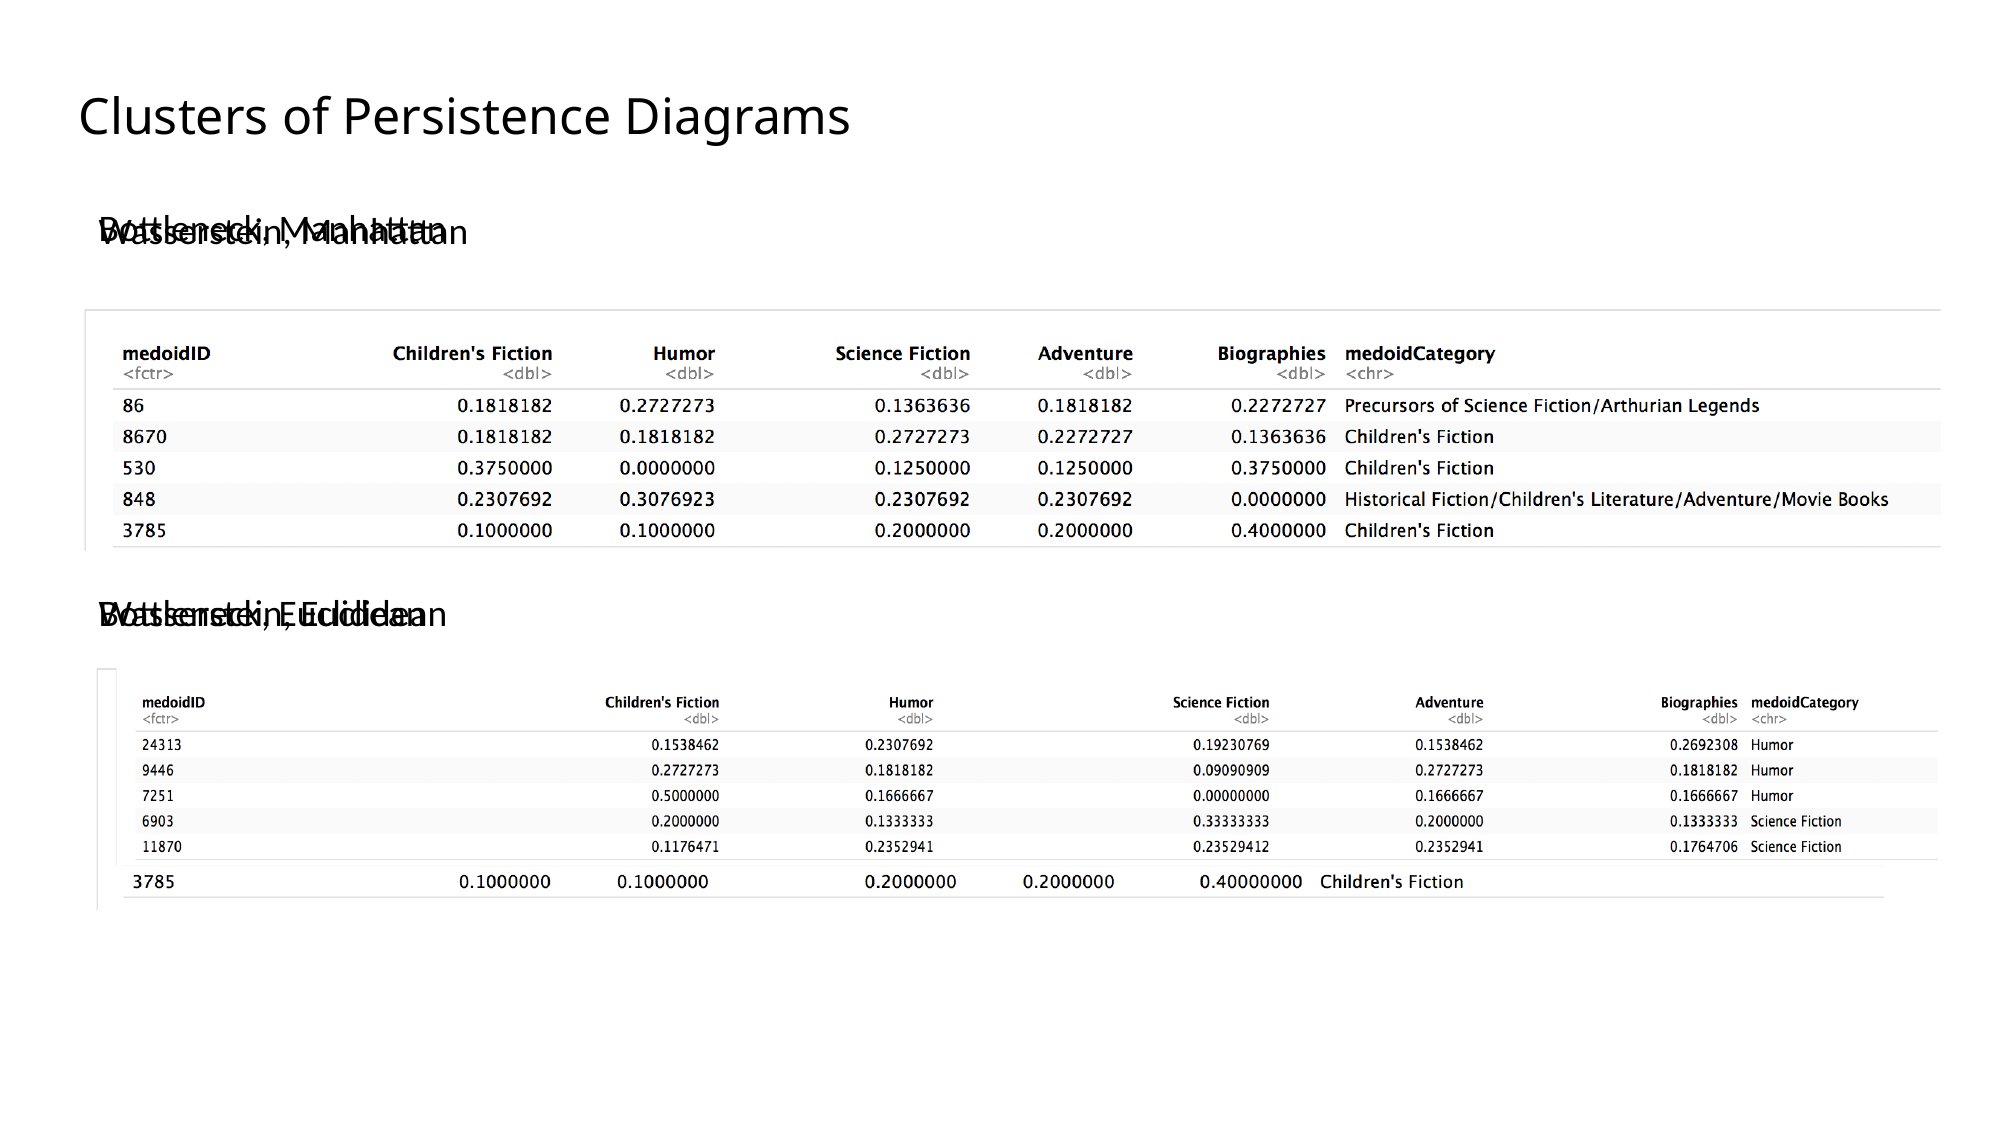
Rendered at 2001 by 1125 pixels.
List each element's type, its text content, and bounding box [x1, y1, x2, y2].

text_box Bottleneck, Manhattan [83, 196, 728, 257]
picture [96, 668, 1938, 910]
text_box Wasserstein, Euclidean [83, 581, 728, 642]
picture [83, 309, 1941, 551]
title Clusters of Persistence Diagrams [63, 9, 1789, 228]
